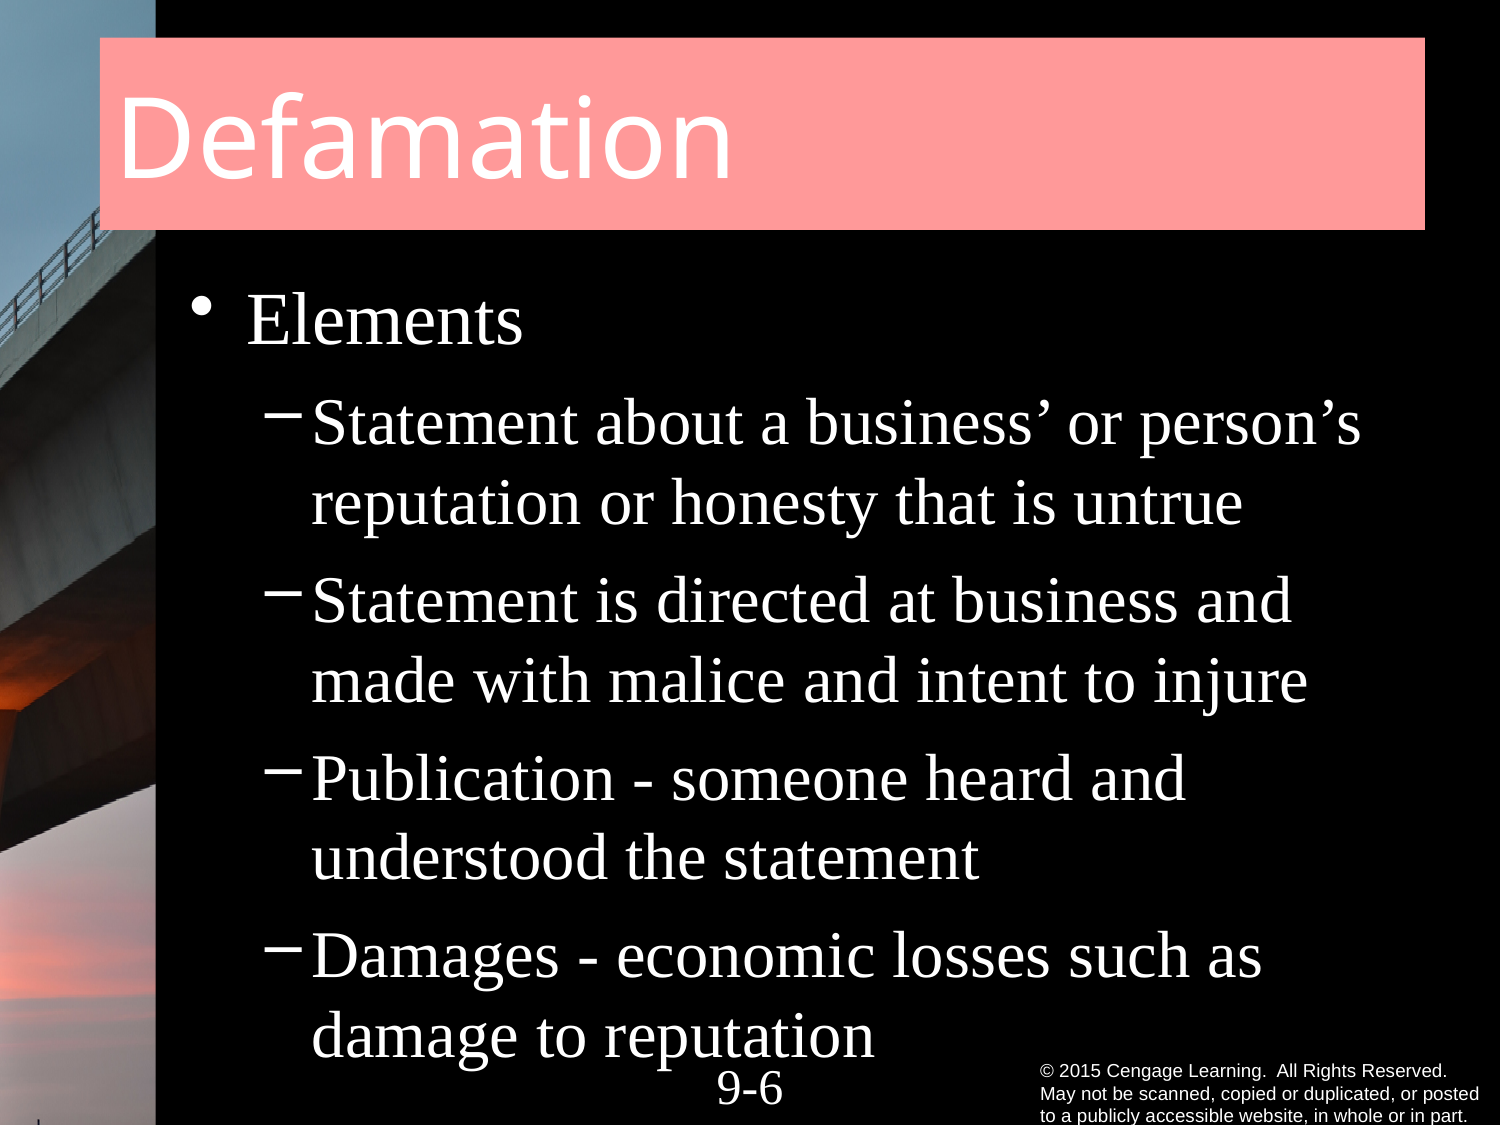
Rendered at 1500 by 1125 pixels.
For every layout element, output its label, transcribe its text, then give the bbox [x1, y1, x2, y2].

list Elements Statement about a business’ or person’s reputation or honesty that is untrue Statement is directed at business and made with malice and intent to injure Publication - someone heard and understood the statement Damages - economic losses such as damage to reputation [174, 262, 1438, 1063]
slide_number 9-5 [574, 1063, 926, 1125]
picture [0, 0, 155, 1125]
title Defamation [99, 37, 1426, 231]
